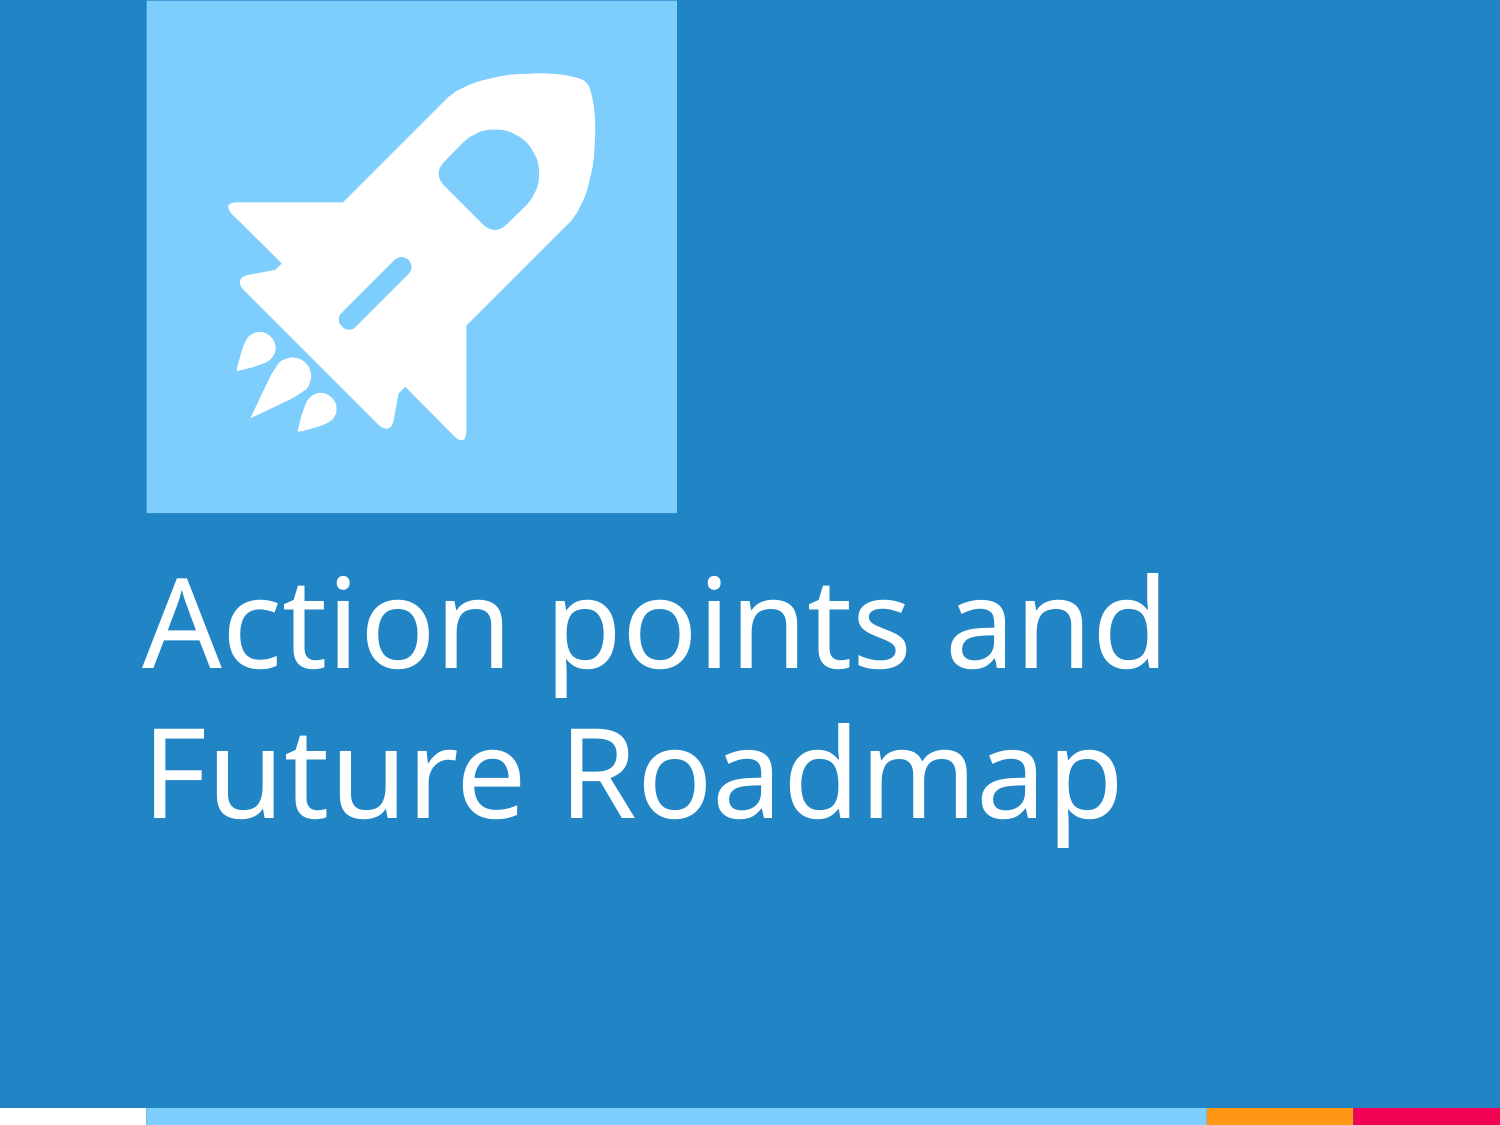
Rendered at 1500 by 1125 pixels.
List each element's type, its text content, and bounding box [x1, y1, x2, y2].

text_box [146, 0, 677, 514]
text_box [228, 73, 596, 441]
title Action points and Future Roadmap [127, 604, 1215, 859]
